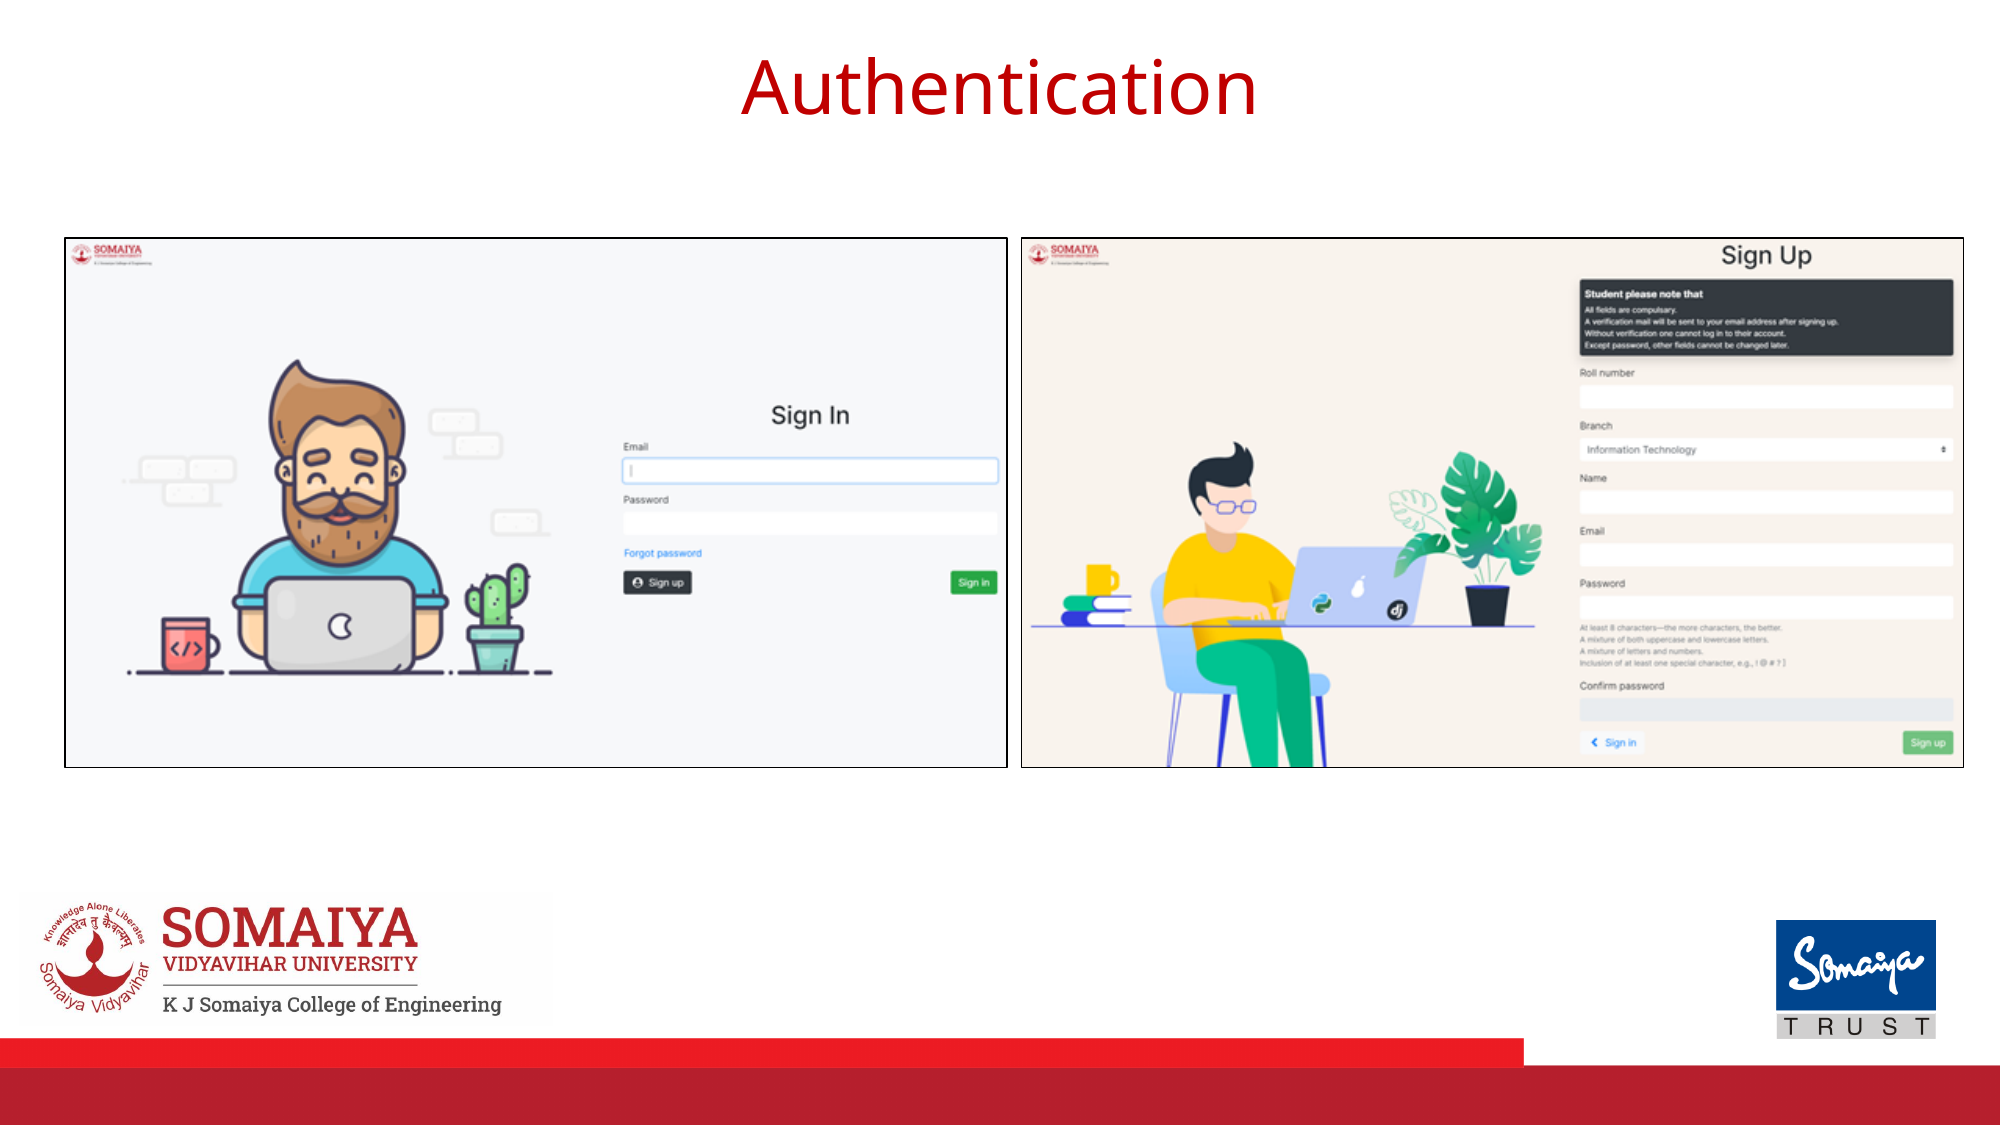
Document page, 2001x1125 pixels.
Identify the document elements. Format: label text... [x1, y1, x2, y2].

picture [0, 92, 1999, 1125]
title Authentication [65, 31, 1936, 150]
picture [19, 892, 553, 1026]
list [1775, 920, 1936, 1039]
